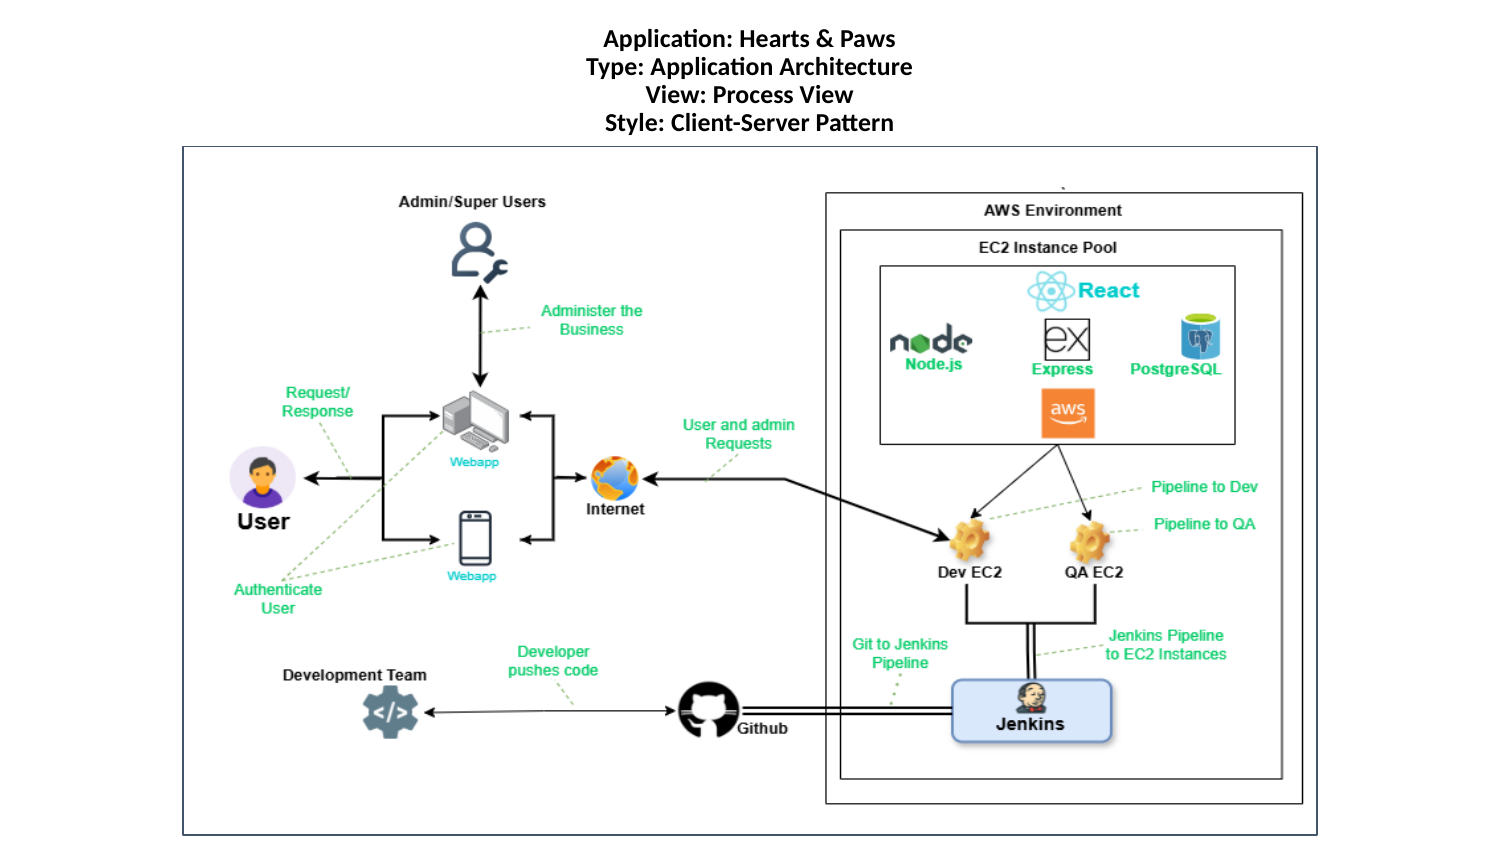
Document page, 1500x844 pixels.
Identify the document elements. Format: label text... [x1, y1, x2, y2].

picture [193, 170, 1307, 807]
text_box [182, 146, 1318, 835]
text_box Application: Hearts & Paws Type: Application Architecture View: Process View Style: Client-Server Pattern [495, 19, 1005, 143]
